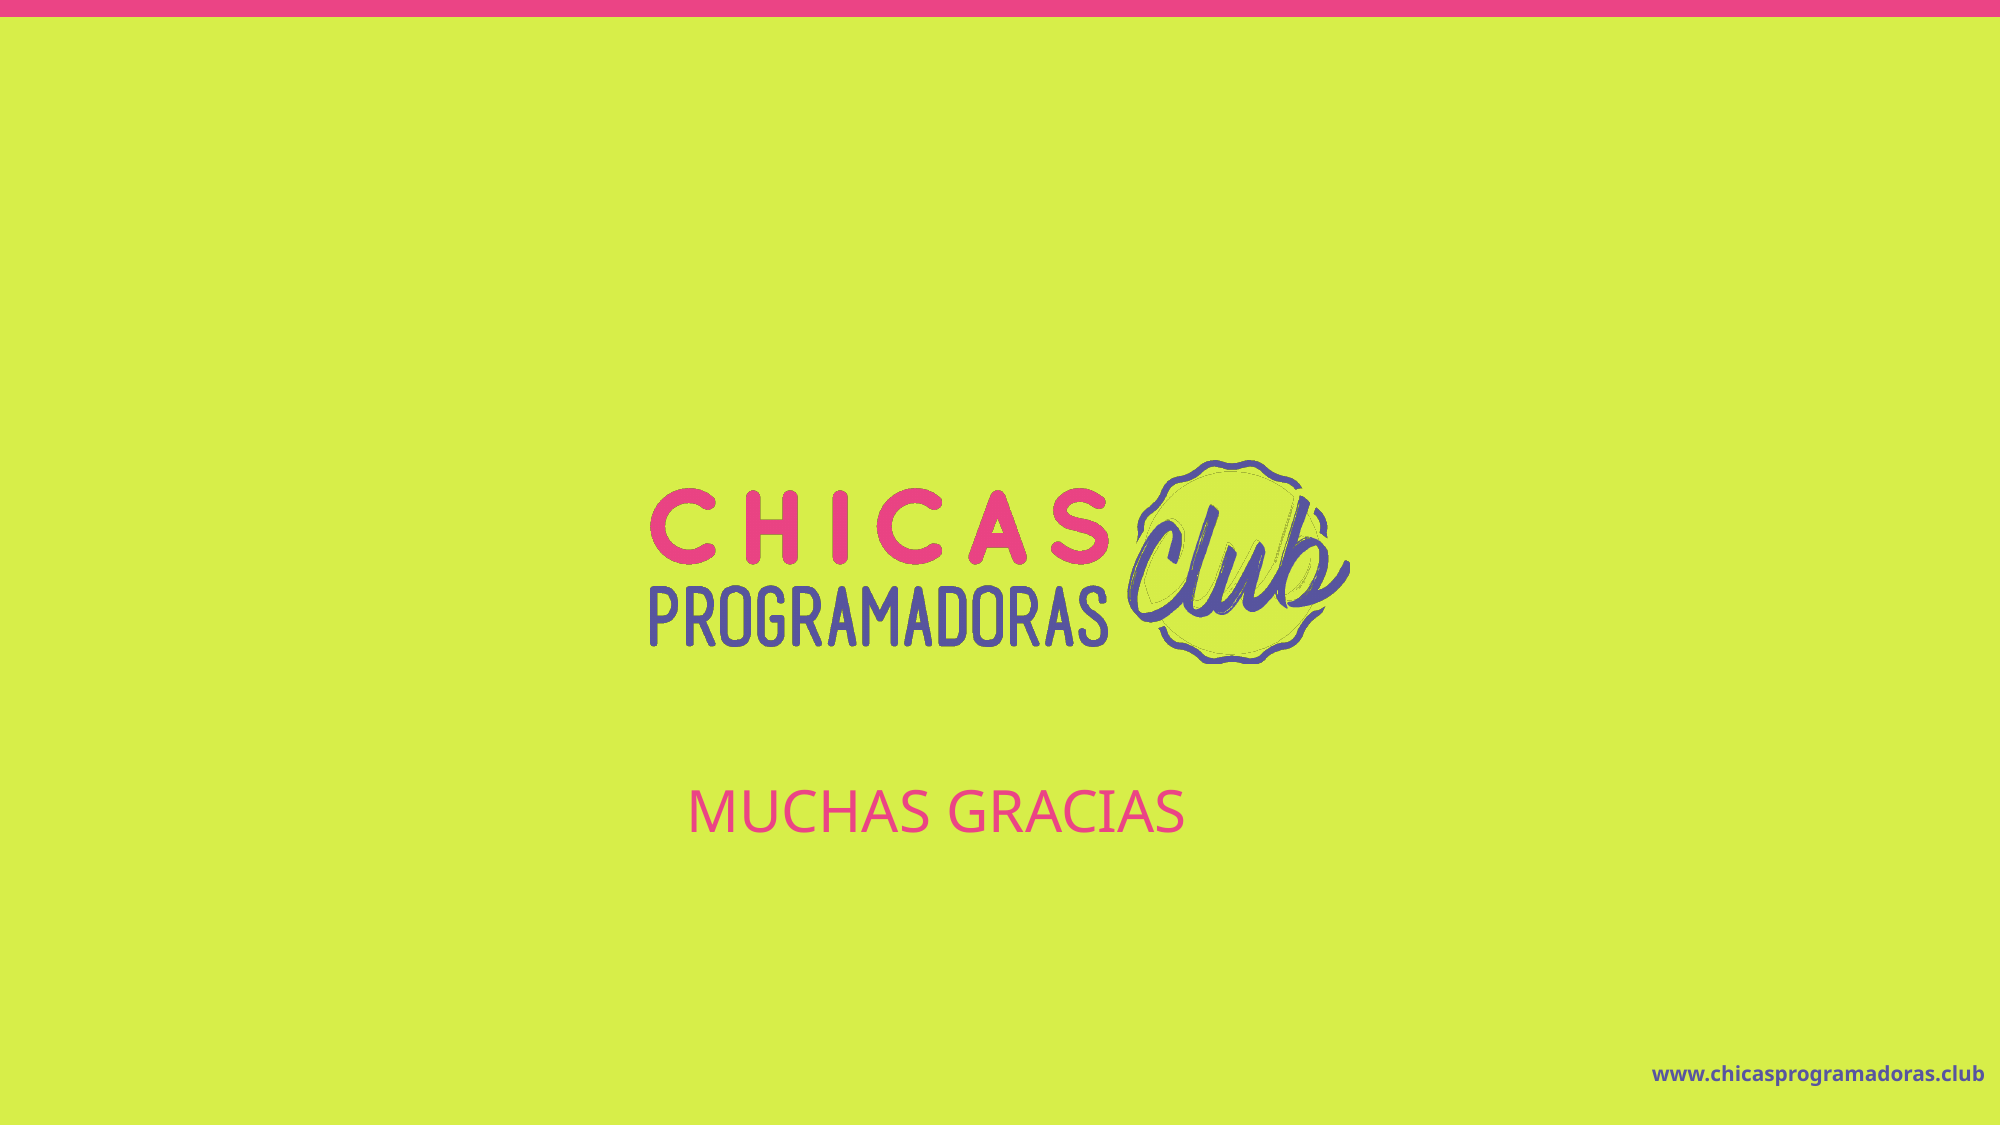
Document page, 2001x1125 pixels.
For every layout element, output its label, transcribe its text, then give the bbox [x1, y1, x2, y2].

subtitle MUCHAS GRACIAS [212, 766, 1661, 908]
footer www.chicasprogramadoras.club [1366, 1048, 2000, 1099]
picture [650, 460, 1350, 664]
